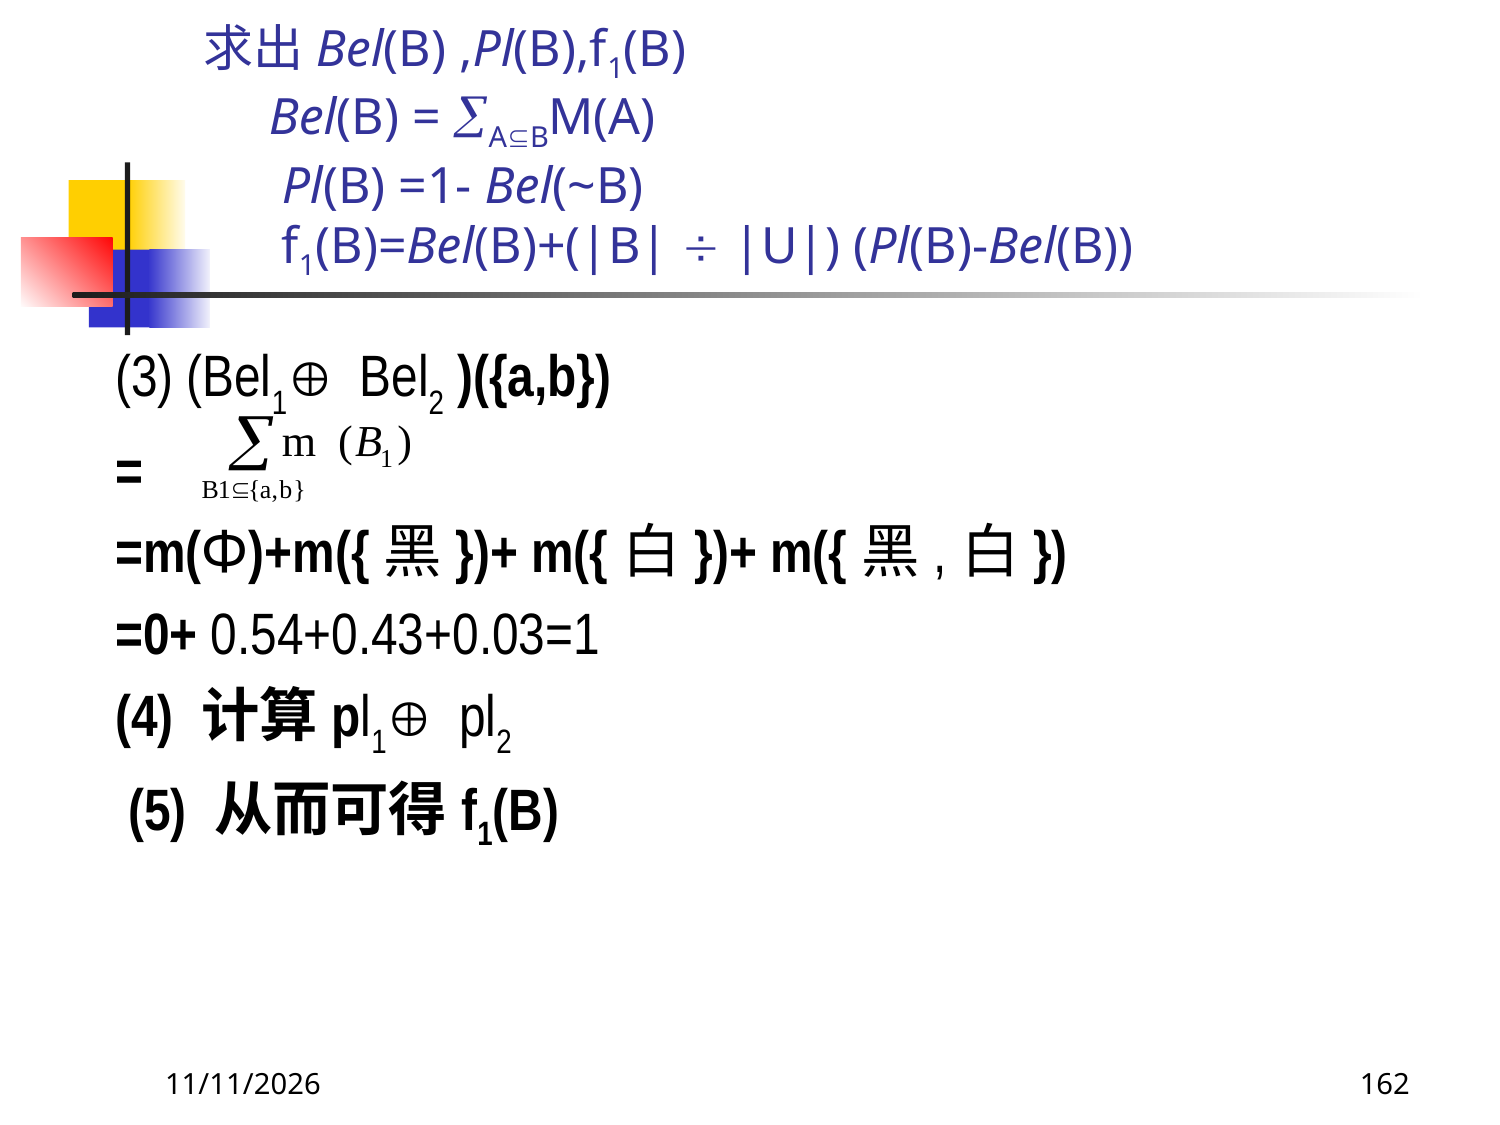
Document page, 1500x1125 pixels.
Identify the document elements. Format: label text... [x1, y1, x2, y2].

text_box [194, 408, 420, 513]
list (3) (Bel1 Bel2 )({a,b}) = =m(Φ)+m({黑})+ m({白})+ m({黑,白}) =0+ 0.54+0.43+0.03=1 (4) 计算pl1 pl2 (5) 从而可得f1(B) [100, 331, 1469, 1006]
title 求出Bel(B) ,Pl(B),f1(B) Bel(B) = ABM(A) Pl(B) =1- Bel(~B) f1(B)=Bel(B)+(|B|  |U|) (Pl(B)-Bel(B)) [188, 31, 1468, 289]
slide_number 162 [1112, 1037, 1426, 1113]
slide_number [149, 1037, 463, 1113]
